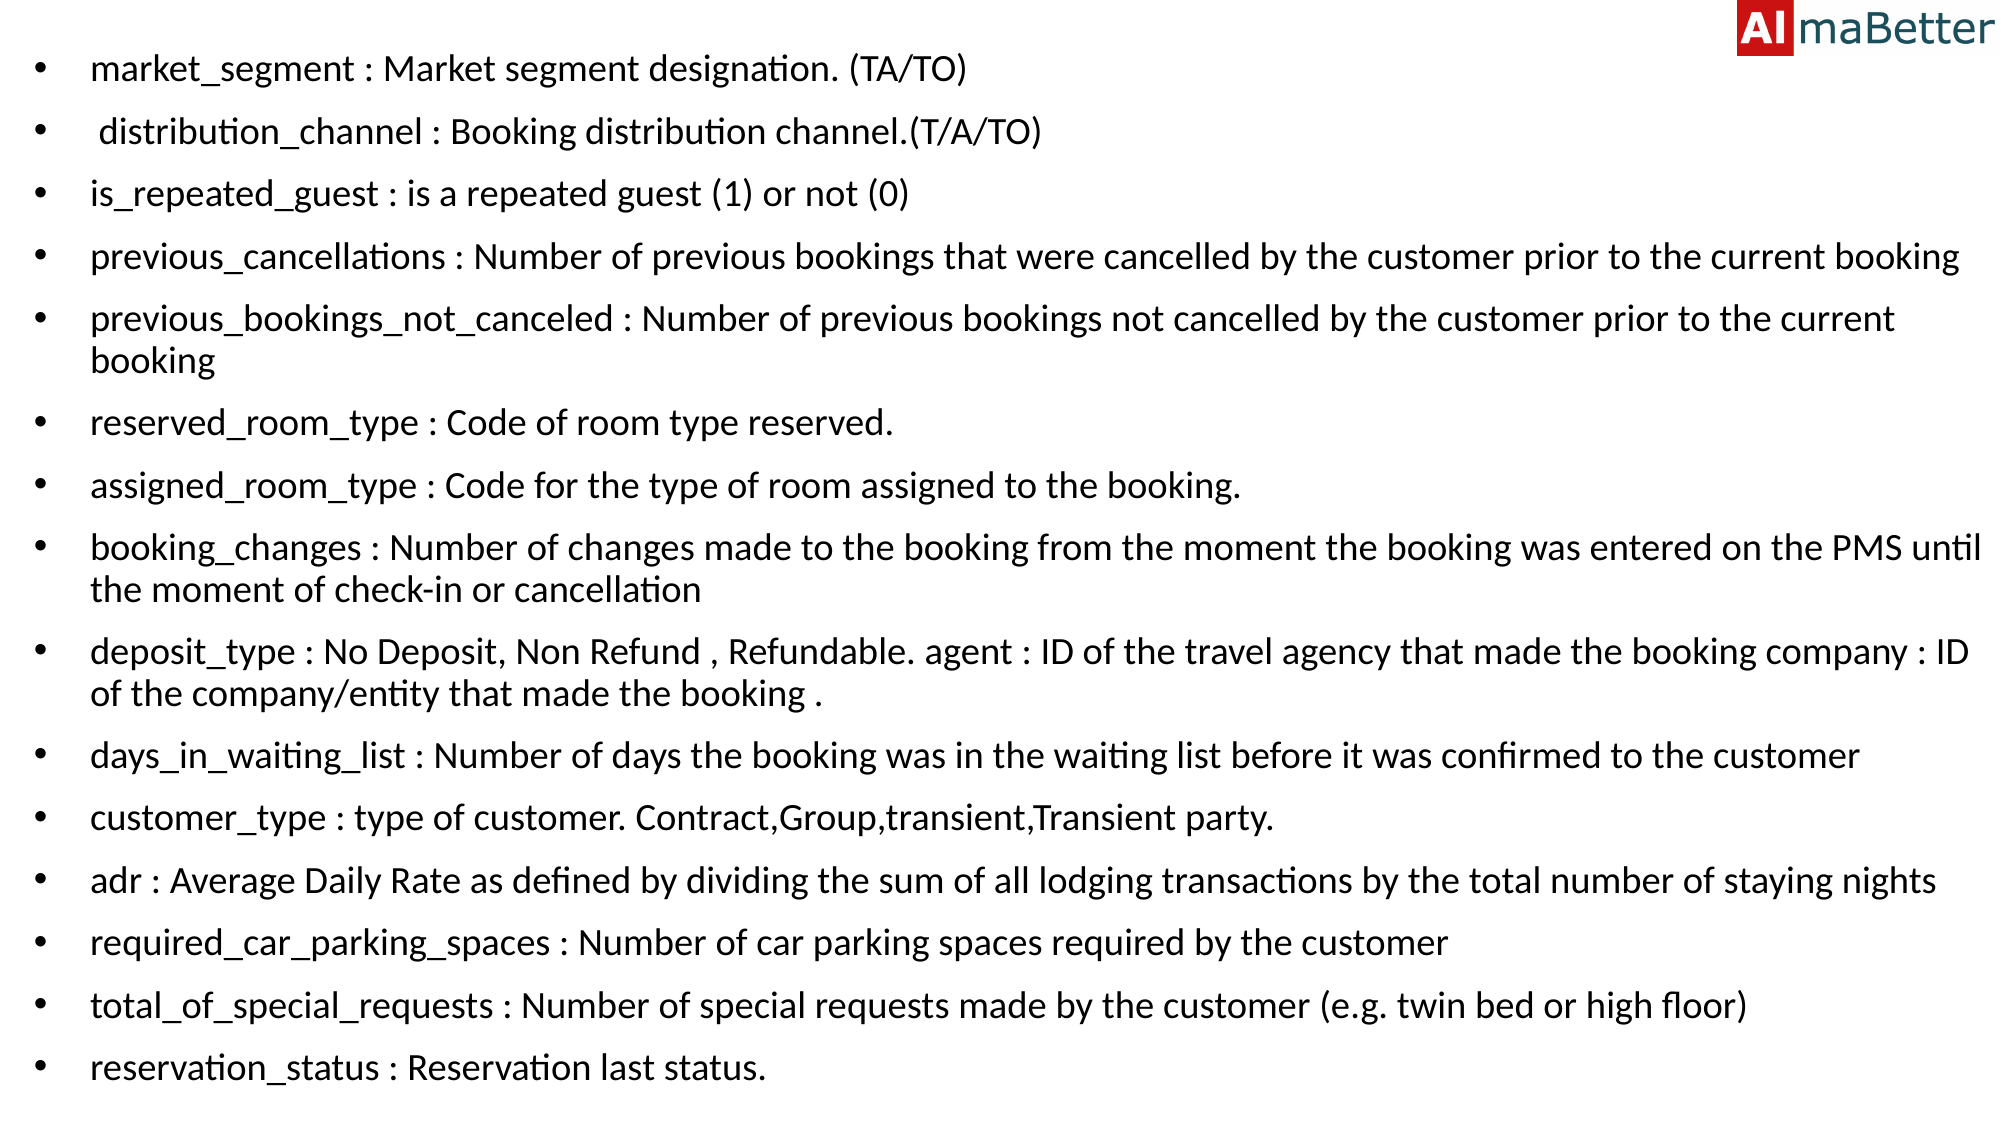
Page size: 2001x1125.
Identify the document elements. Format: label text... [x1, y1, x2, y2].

list market_segment : Market segment designation. (TA/TO) distribution_channel : Booking distribution channel.(T/A/TO) is_repeated_guest : is a repeated guest (1) or not (0) previous_cancellations : Number of previous bookings that were cancelled by the customer prior to the current booking previous_bookings_not_canceled : Number of previous bookings not cancelled by the customer prior to the current booking reserved_room_type : Code of room type reserved. assigned_room_type : Code for the type of room assigned to the booking. booking_changes : Number of changes made to the booking from the moment the booking was entered on the PMS until the moment of check-in or cancellation deposit_type : No Deposit, Non Refund , Refundable. agent : ID of the travel agency that made the booking company : ID of the company/entity that made the booking . days_in_waiting_list : Number of days the booking was in the waiting list before it was confirmed to the customer customer_type : type of customer. Contract,Group,transient,Transient party. adr : Average Daily Rate as defined by dividing the sum of all lodging transactions by the total number of staying nights required_car_parking_spaces : Number of car parking spaces required by the customer total_of_special_requests : Number of special requests made by the customer (e.g. twin bed or high floor) reservation_status : Reservation last status. [0, 41, 2000, 1112]
picture [1737, 0, 2000, 56]
